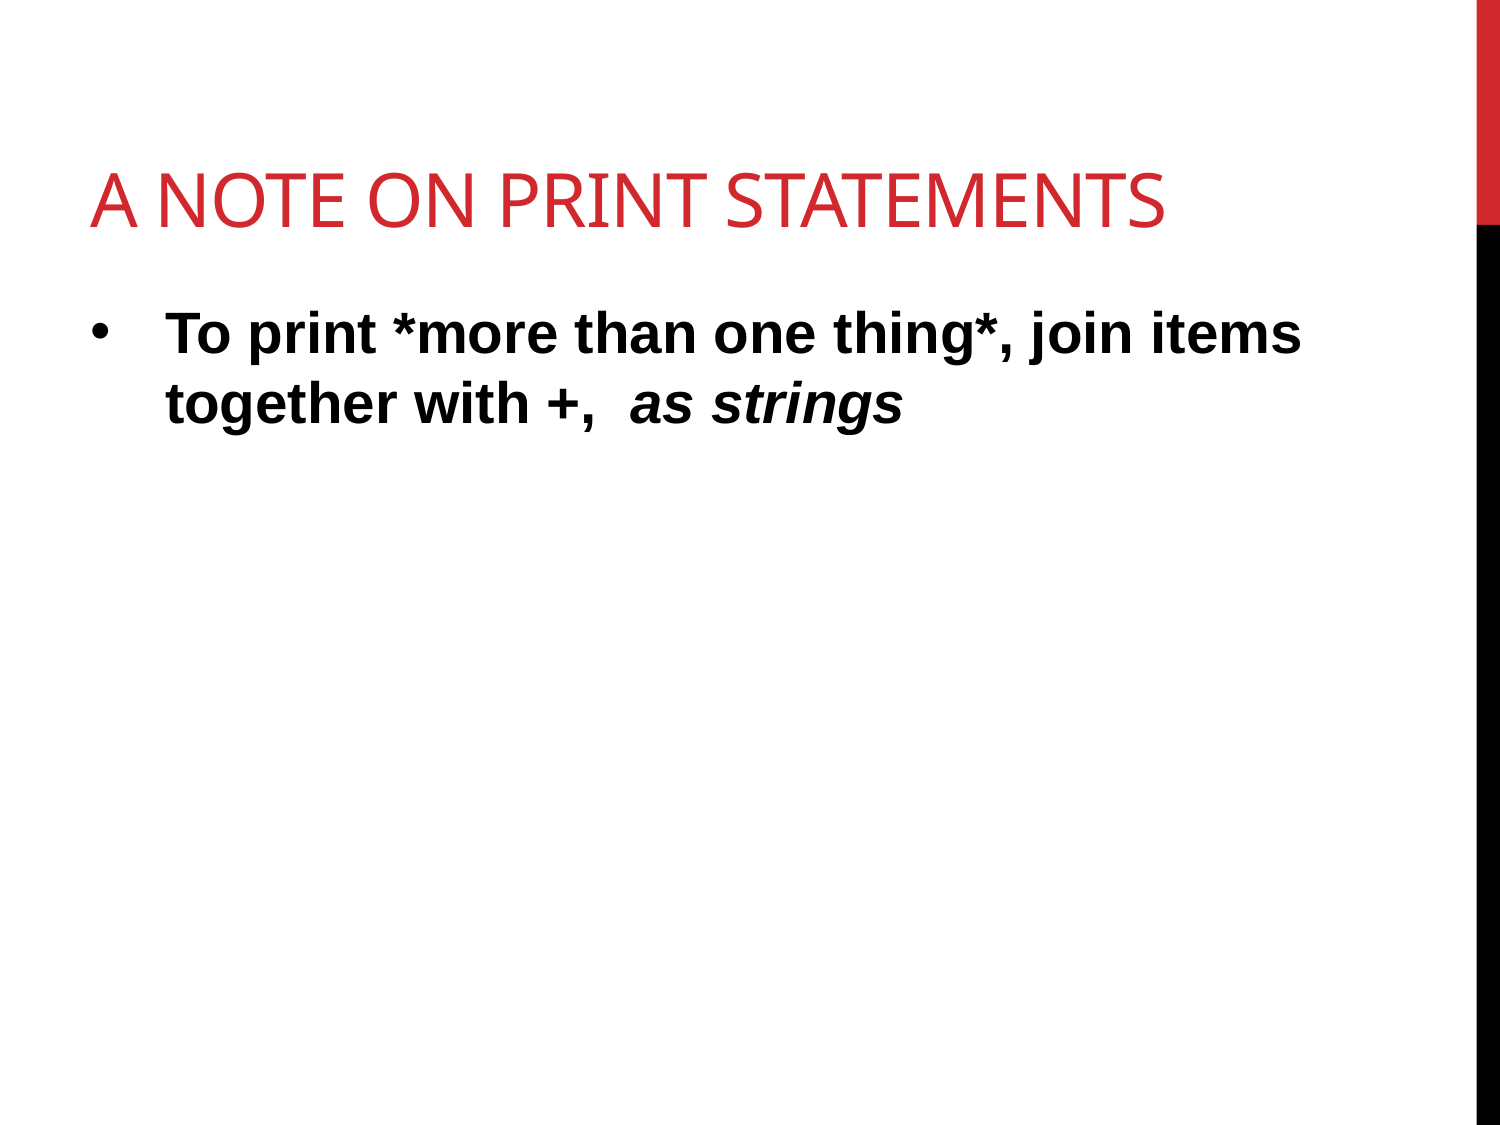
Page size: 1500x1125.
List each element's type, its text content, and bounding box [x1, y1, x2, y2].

list To print *more than one thing*, join items together with +, as strings [75, 287, 1325, 1005]
title A Note on print statements [75, 25, 1325, 250]
